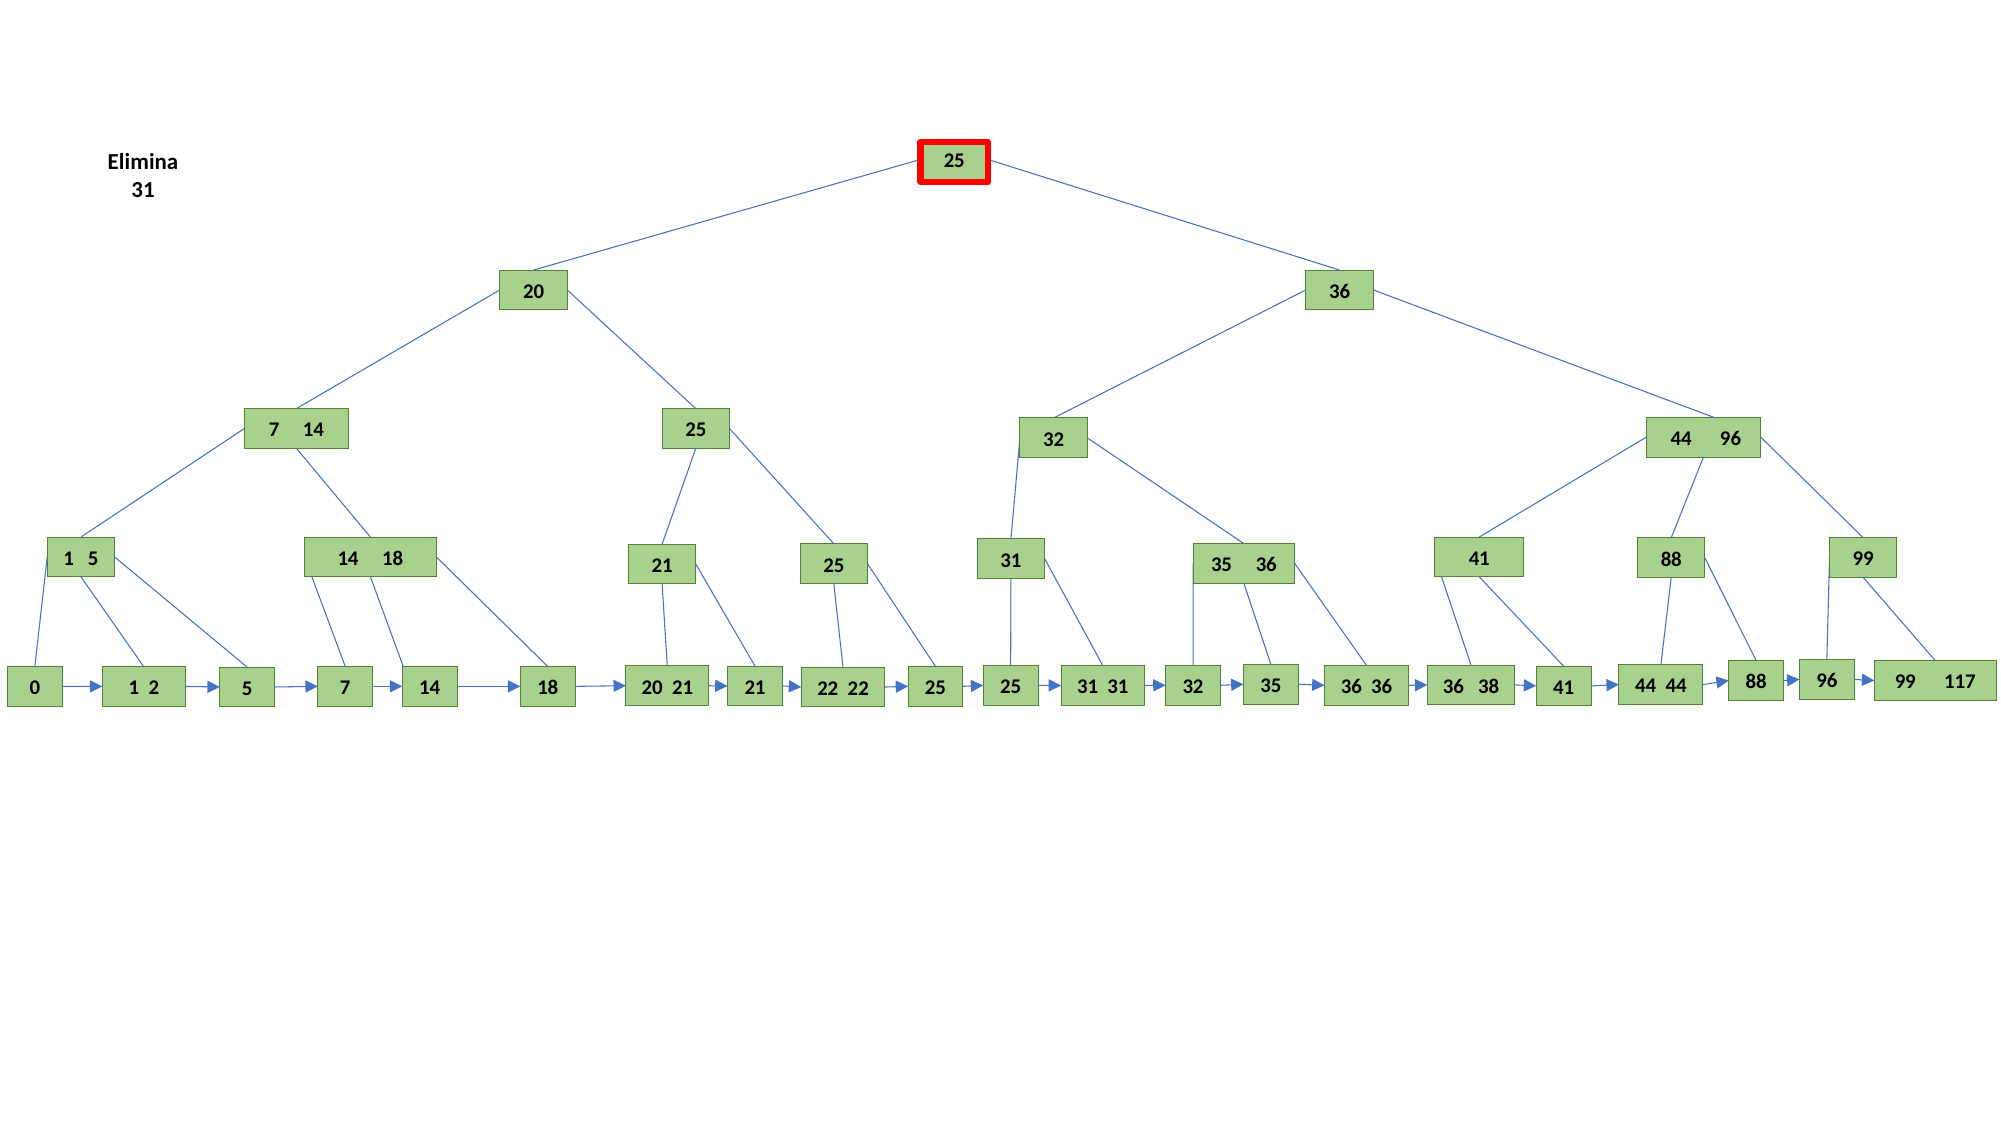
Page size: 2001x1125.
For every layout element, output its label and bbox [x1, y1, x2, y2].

text_box [80, 139, 206, 210]
text_box [7, 139, 1997, 707]
